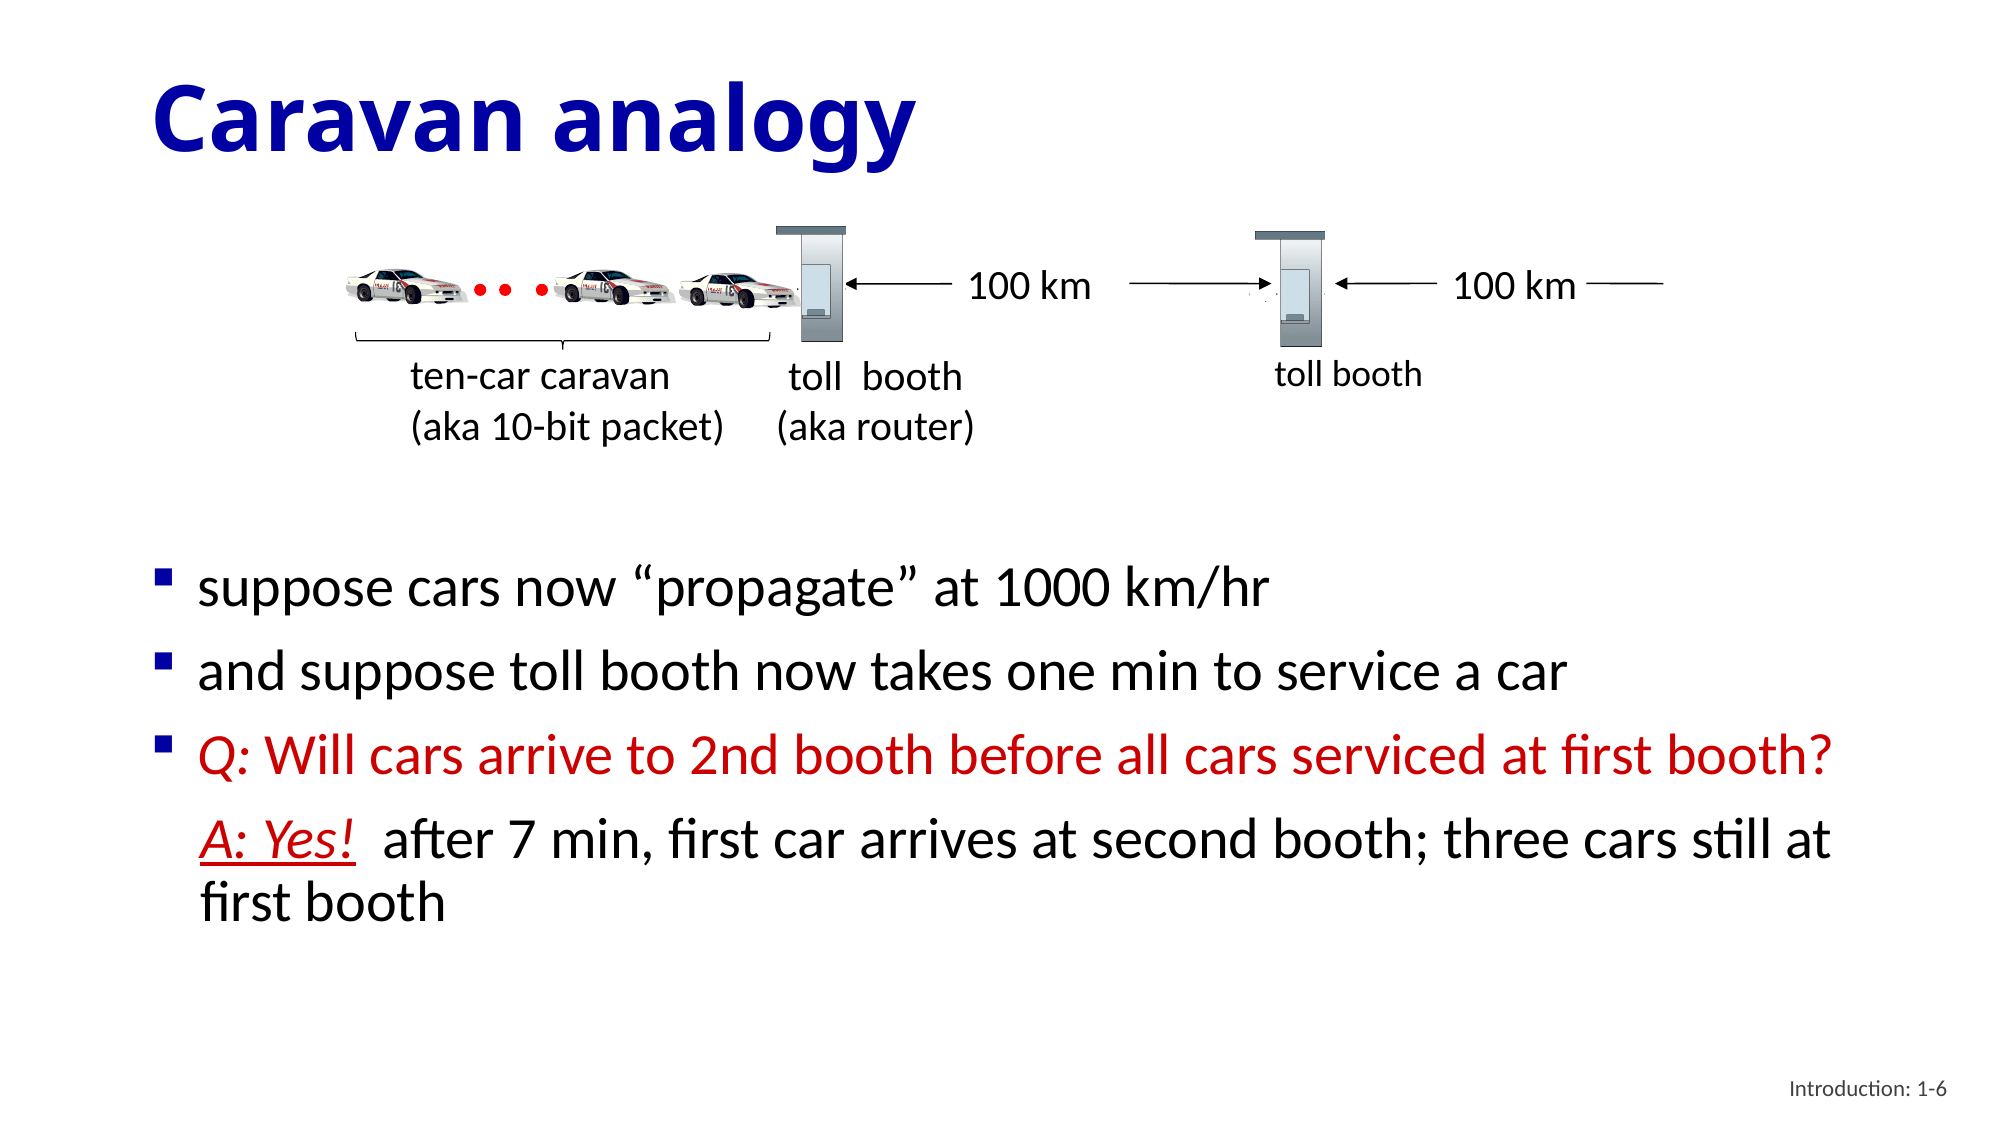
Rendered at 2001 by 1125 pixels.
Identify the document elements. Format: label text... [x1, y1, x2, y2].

title Caravan analogy [135, 47, 1861, 195]
picture [553, 269, 677, 306]
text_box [1174, 232, 1524, 403]
slide_number Introduction: 1-6 [1512, 1056, 1963, 1117]
text_box [474, 283, 487, 296]
text_box A: Yes! after 7 min, first car arrives at second booth; three cars still at first booth [184, 800, 1932, 1042]
text_box 100 km [1524, 250, 1615, 316]
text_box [683, 232, 1069, 458]
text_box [769, 218, 846, 346]
picture [678, 272, 802, 309]
text_box [499, 283, 512, 296]
text_box 100 km [1069, 250, 1130, 316]
text_box ten-car caravan (aka 10-bit packet) [395, 342, 683, 456]
picture [345, 268, 469, 305]
text_box [535, 283, 549, 296]
text_box suppose cars now “propagate” at 1000 km/hr and suppose toll booth now takes one min to service a car Q: Will cars arrive to 2nd booth before all cars serviced at first booth? [135, 549, 1861, 821]
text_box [1249, 223, 1325, 351]
text_box [355, 331, 683, 350]
